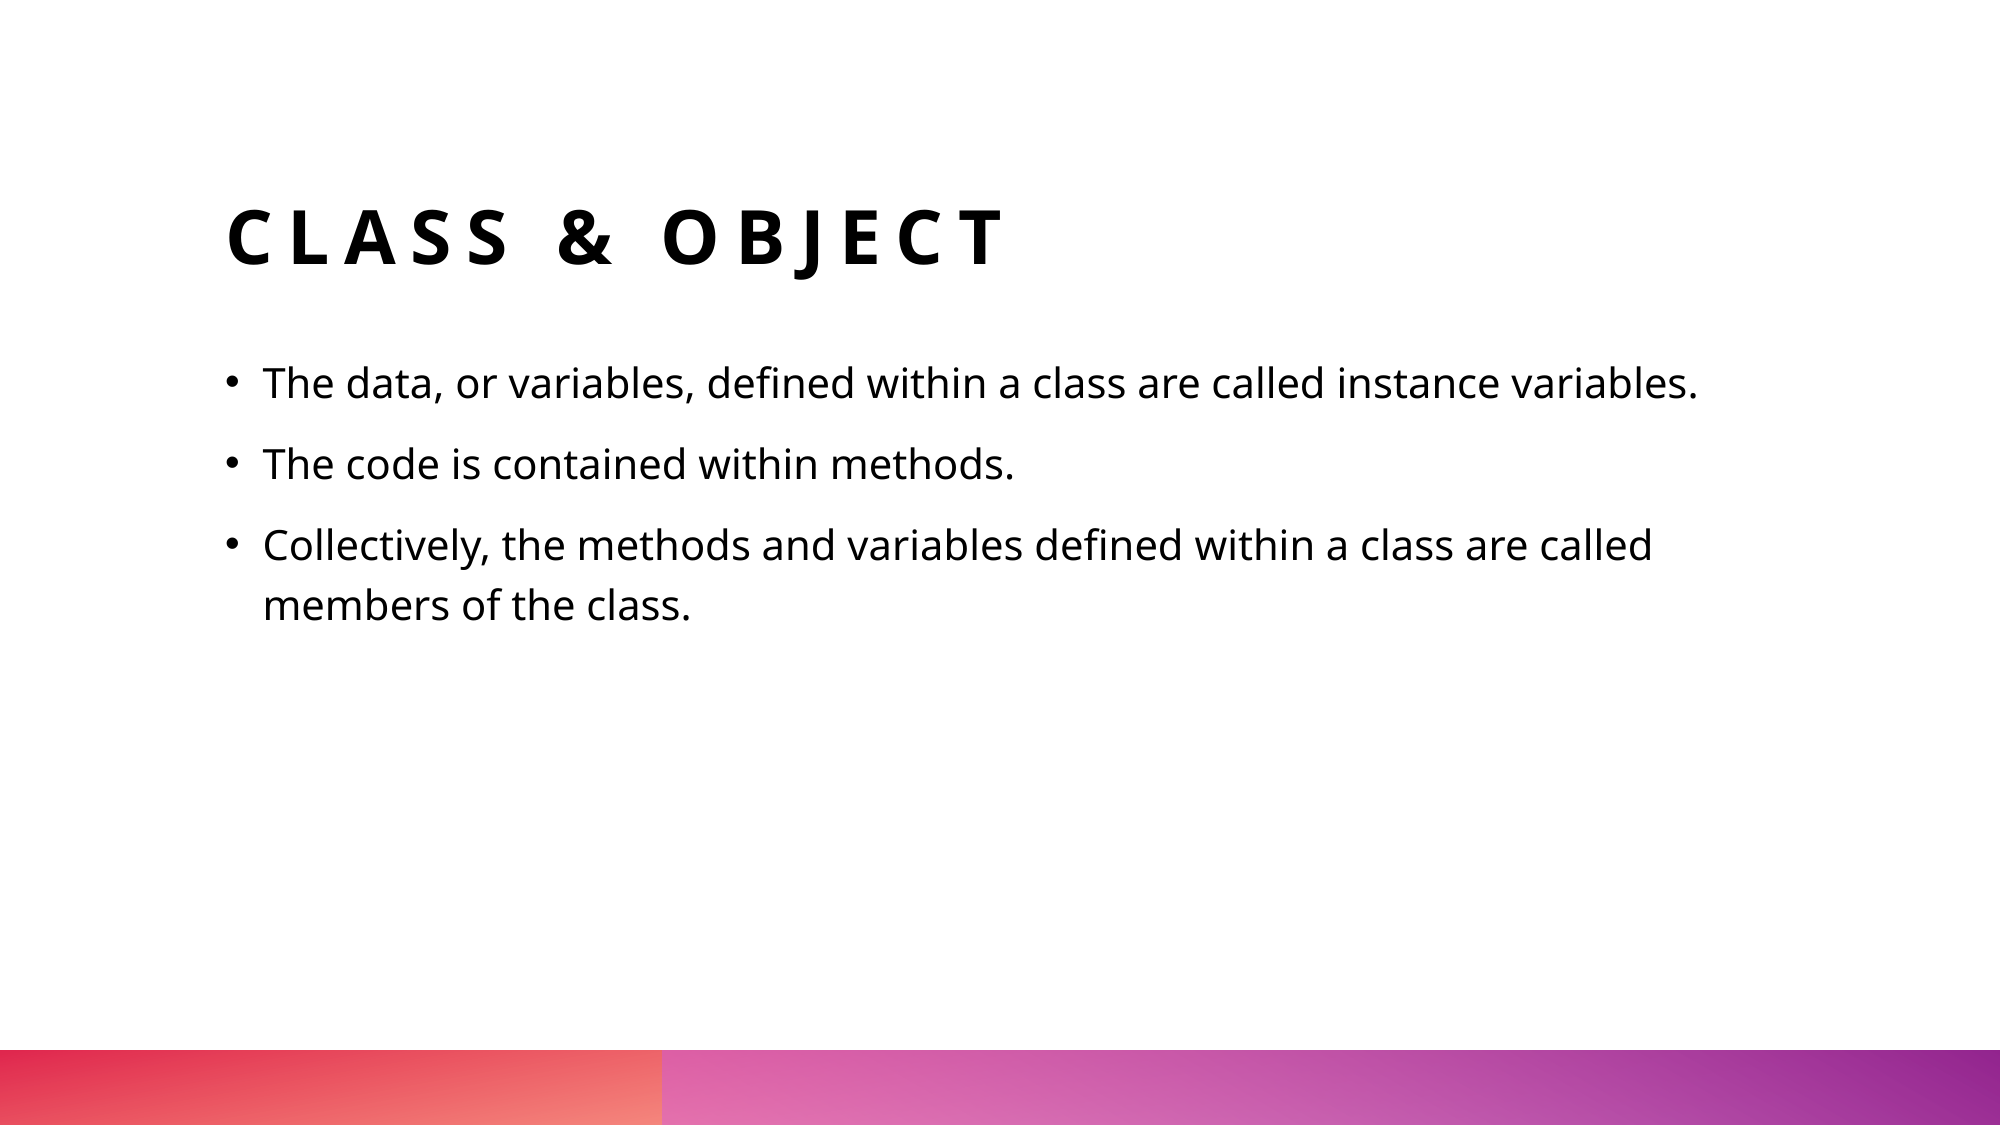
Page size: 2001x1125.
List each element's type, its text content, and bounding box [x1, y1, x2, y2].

list The data, or variables, defined within a class are called instance variables. The code is contained within methods. Collectively, the methods and variables defined within a class are called members of the class. [225, 346, 1765, 996]
title Class & Object [225, 130, 1905, 281]
